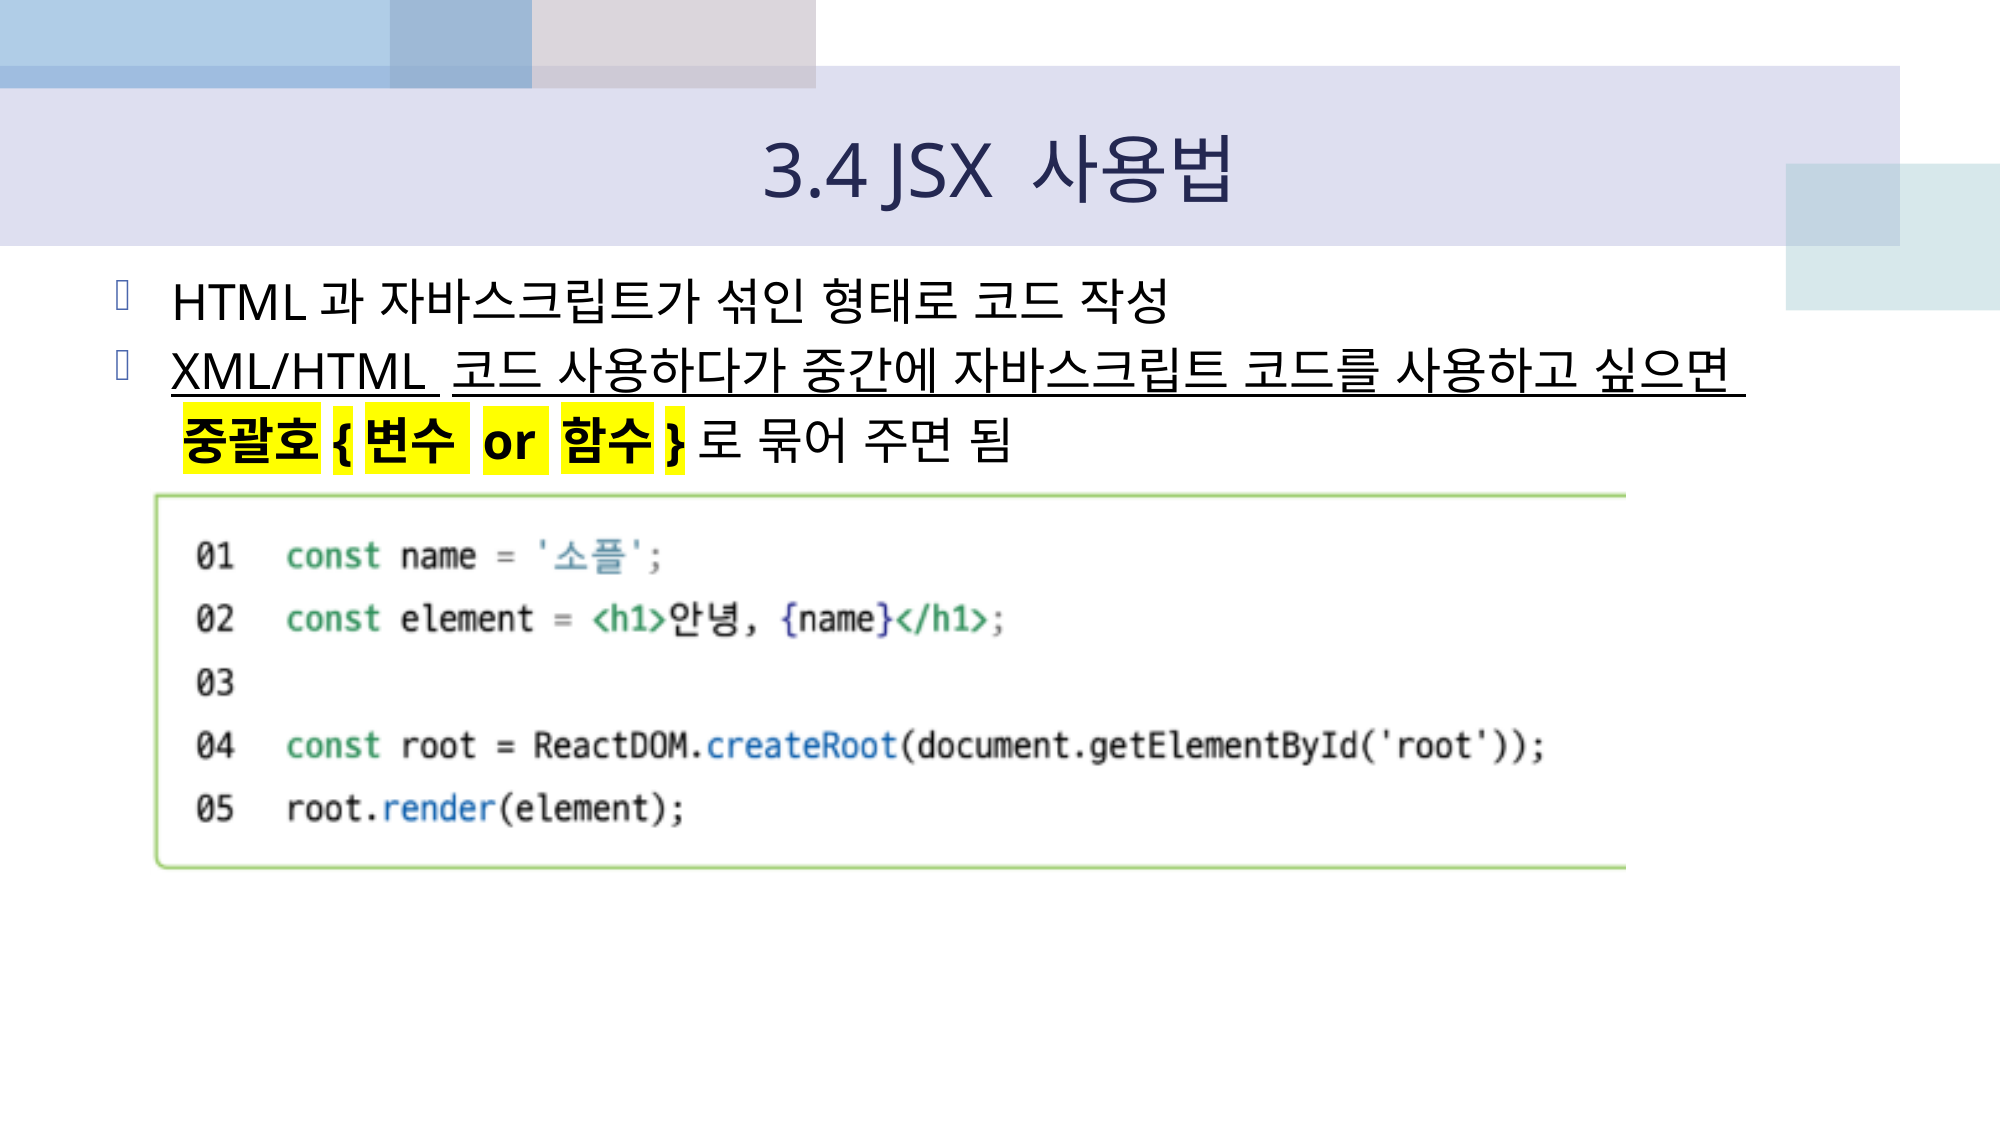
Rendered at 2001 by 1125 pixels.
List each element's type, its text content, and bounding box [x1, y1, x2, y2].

list HTML과 자바스크립트가 섞인 형태로 코드 작성 XML/HTML 코드 사용하다가 중간에 자바스크립트 코드를 사용하고 싶으면 중괄호{변수 or 함수}로 묶어 주면 됨 [99, 262, 2000, 1101]
title 3.4 JSX 사용법 [99, 88, 1900, 246]
picture [148, 487, 1627, 875]
